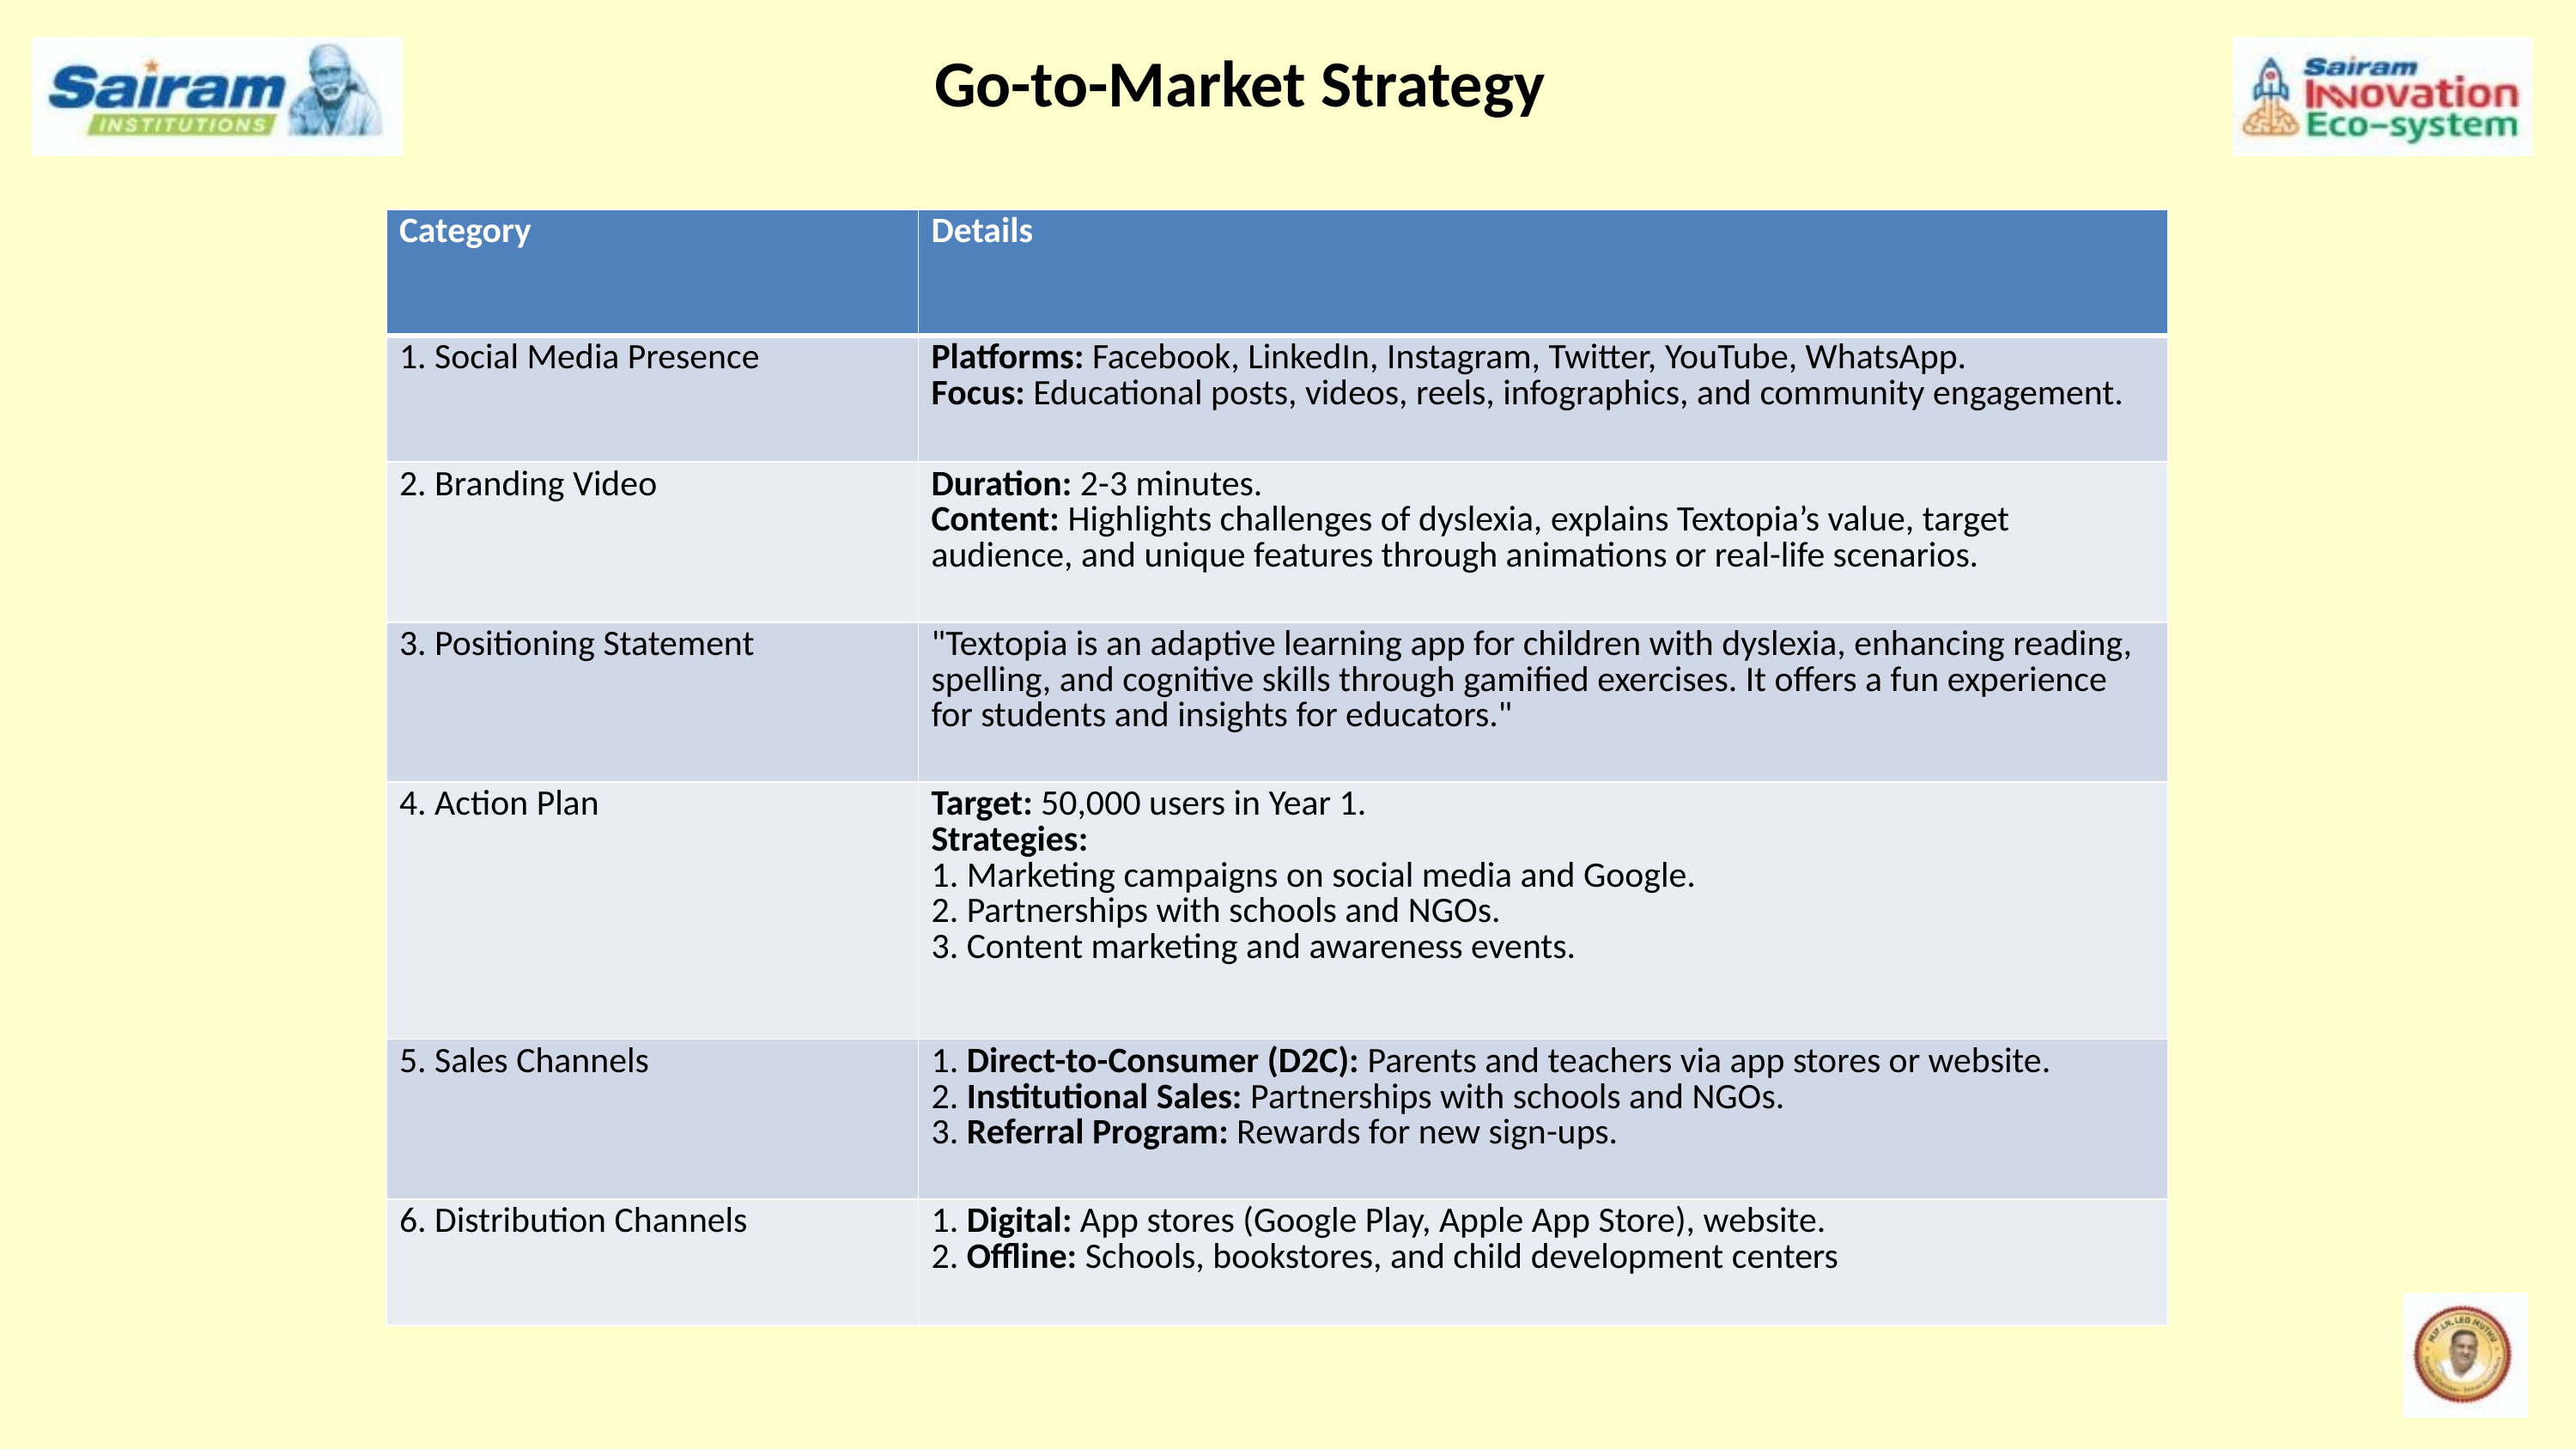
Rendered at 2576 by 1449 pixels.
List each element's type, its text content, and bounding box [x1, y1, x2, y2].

picture [32, 37, 403, 156]
table_cell 4. Action Plan [387, 783, 918, 1039]
table_header Category [387, 210, 918, 333]
table_cell Target: 50,000 users in Year 1. Strategies: 1. Marketing campaigns on social media and Google. 2. Partnerships with schools and NGOs. 3. Content marketing and awareness events. [919, 783, 2167, 1039]
table_header Details [919, 210, 2167, 333]
table_cell Platforms: Facebook, LinkedIn, Instagram, Twitter, YouTube, WhatsApp. Focus: Educational posts, videos, reels, infographics, and community engagement. [919, 338, 2167, 461]
table_cell Duration: 2-3 minutes. Content: Highlights challenges of dyslexia, explains Textopia’s value, target audience, and unique features through animations or real-life scenarios. [919, 463, 2167, 621]
picture [2403, 1292, 2528, 1418]
table_cell "Textopia is an adaptive learning app for children with dyslexia, enhancing reading, spelling, and cognitive skills through gamified exercises. It offers a fun experience for students and insights for educators." [919, 623, 2167, 781]
table_cell 2. Branding Video [387, 463, 918, 621]
text_box Go-to-Market Strategy [129, 34, 2351, 127]
picture [2232, 37, 2534, 156]
table_cell 1. Social Media Presence [387, 338, 918, 461]
table_cell 1. Direct-to-Consumer (D2C): Parents and teachers via app stores or website. 2. Institutional Sales: Partnerships with schools and NGOs. 3. Referral Program: Rewards for new sign-ups. [919, 1040, 2167, 1198]
table_cell 5. Sales Channels [387, 1040, 918, 1198]
table_cell 3. Positioning Statement [387, 623, 918, 781]
table_cell 1. Digital: App stores (Google Play, Apple App Store), website. 2. Offline: Schools, bookstores, and child development centers [919, 1200, 2167, 1325]
table_cell 6. Distribution Channels [387, 1200, 918, 1325]
